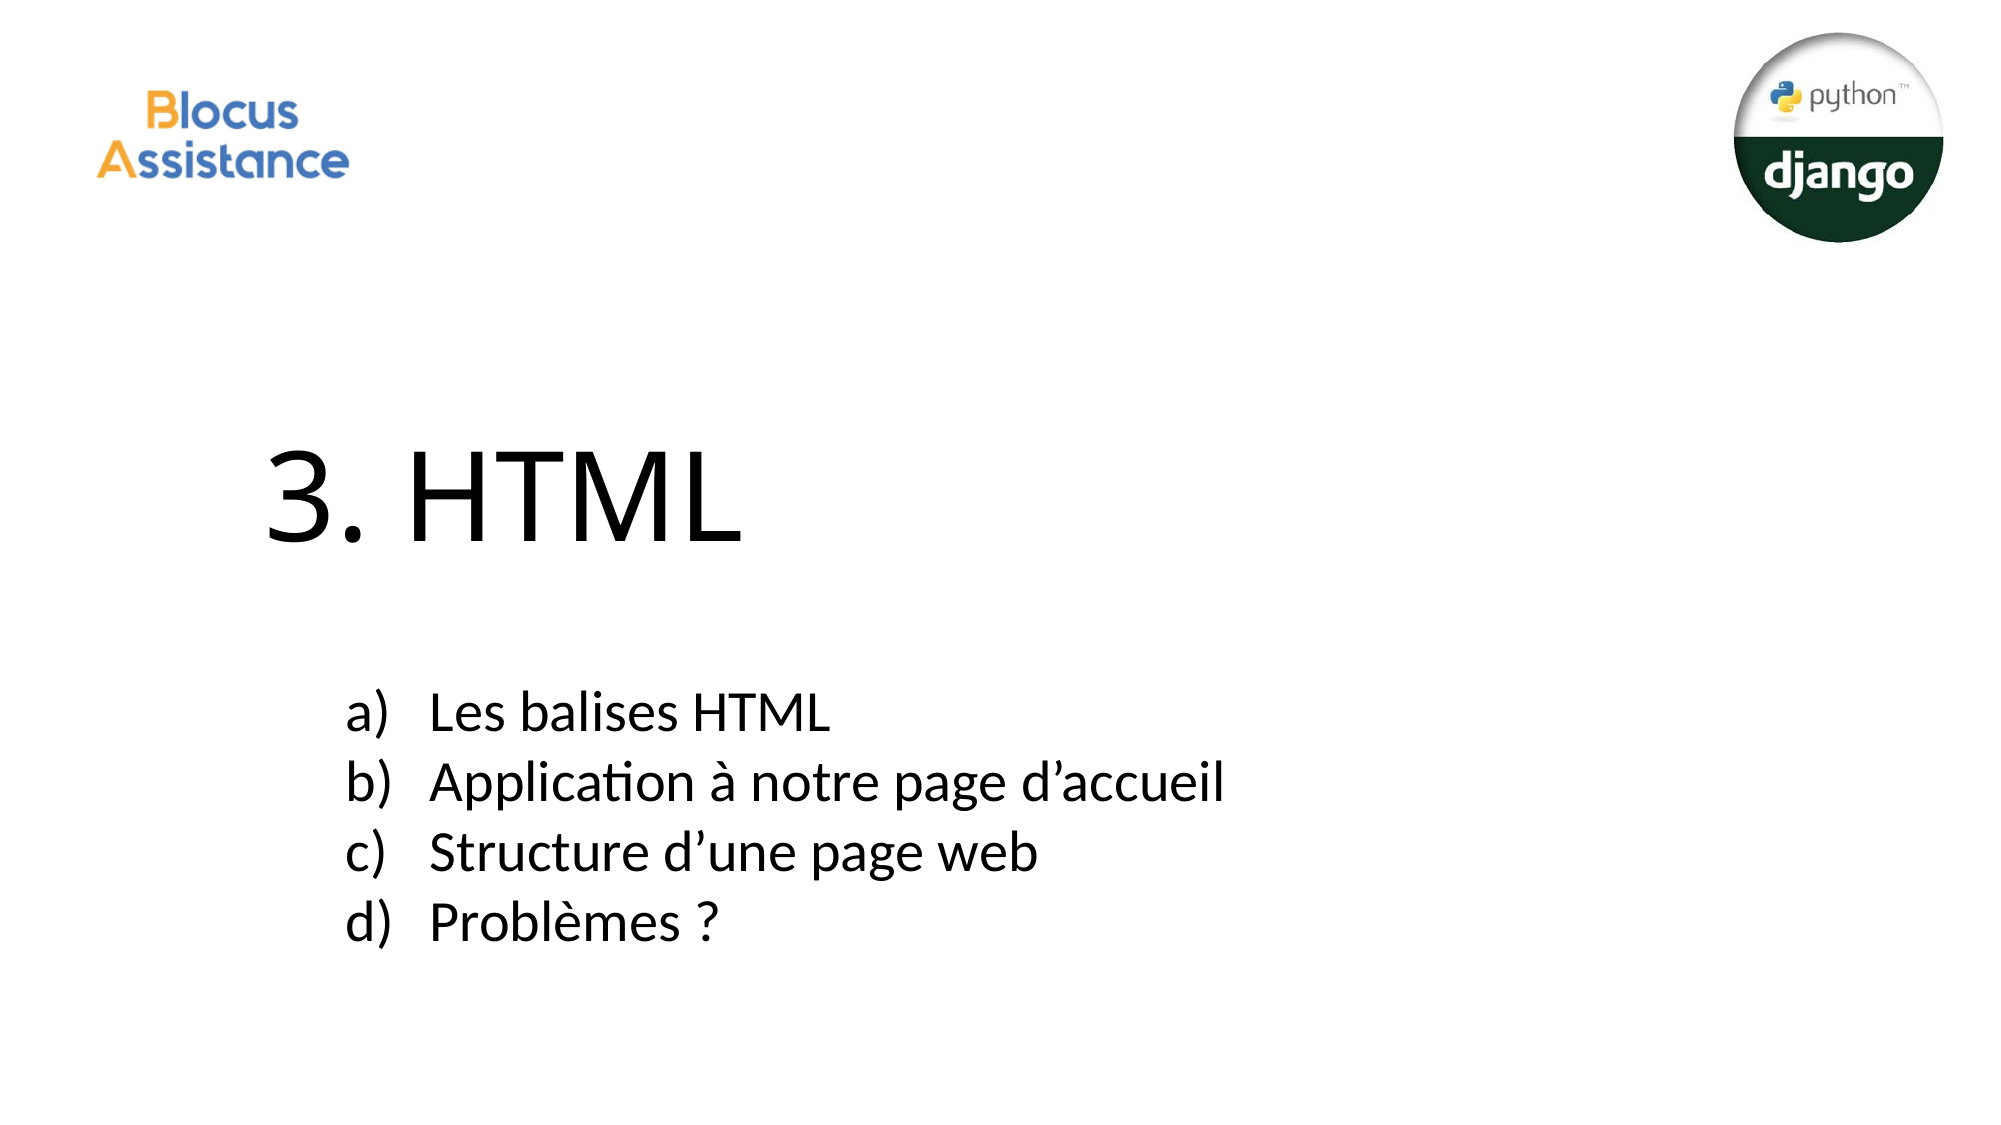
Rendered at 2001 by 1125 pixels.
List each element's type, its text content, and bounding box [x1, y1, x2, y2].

picture [82, 0, 360, 278]
title 3. HTML [249, 184, 1750, 576]
picture [1732, 32, 1945, 245]
text_box Les balises HTML Application à notre page d’accueil Structure d’une page web Problèmes ? [255, 665, 1241, 1006]
